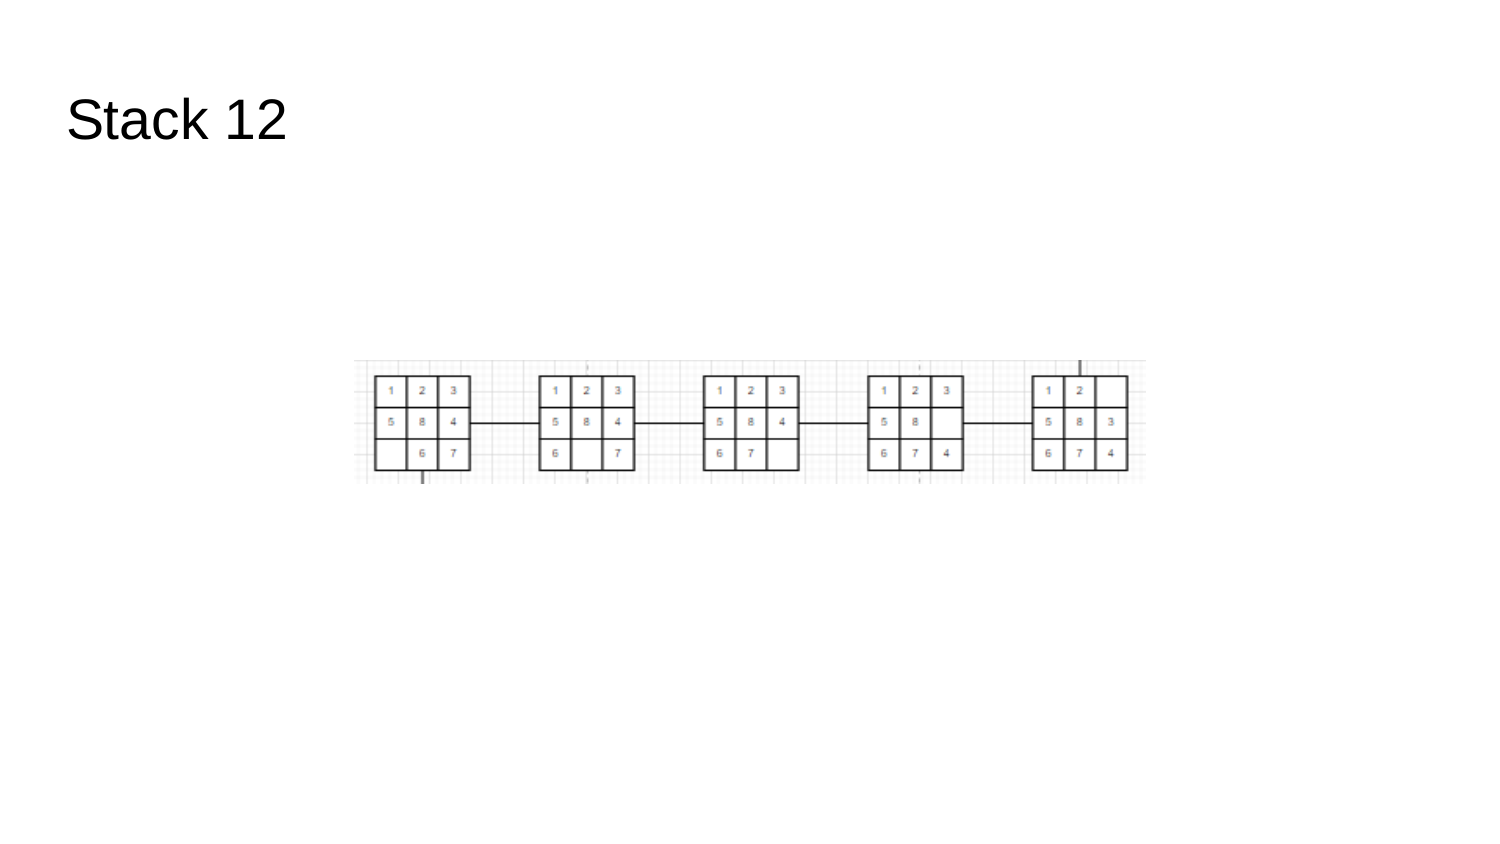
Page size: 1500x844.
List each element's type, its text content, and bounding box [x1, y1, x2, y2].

picture [354, 359, 1146, 484]
title Stack 12 [51, 72, 1449, 167]
